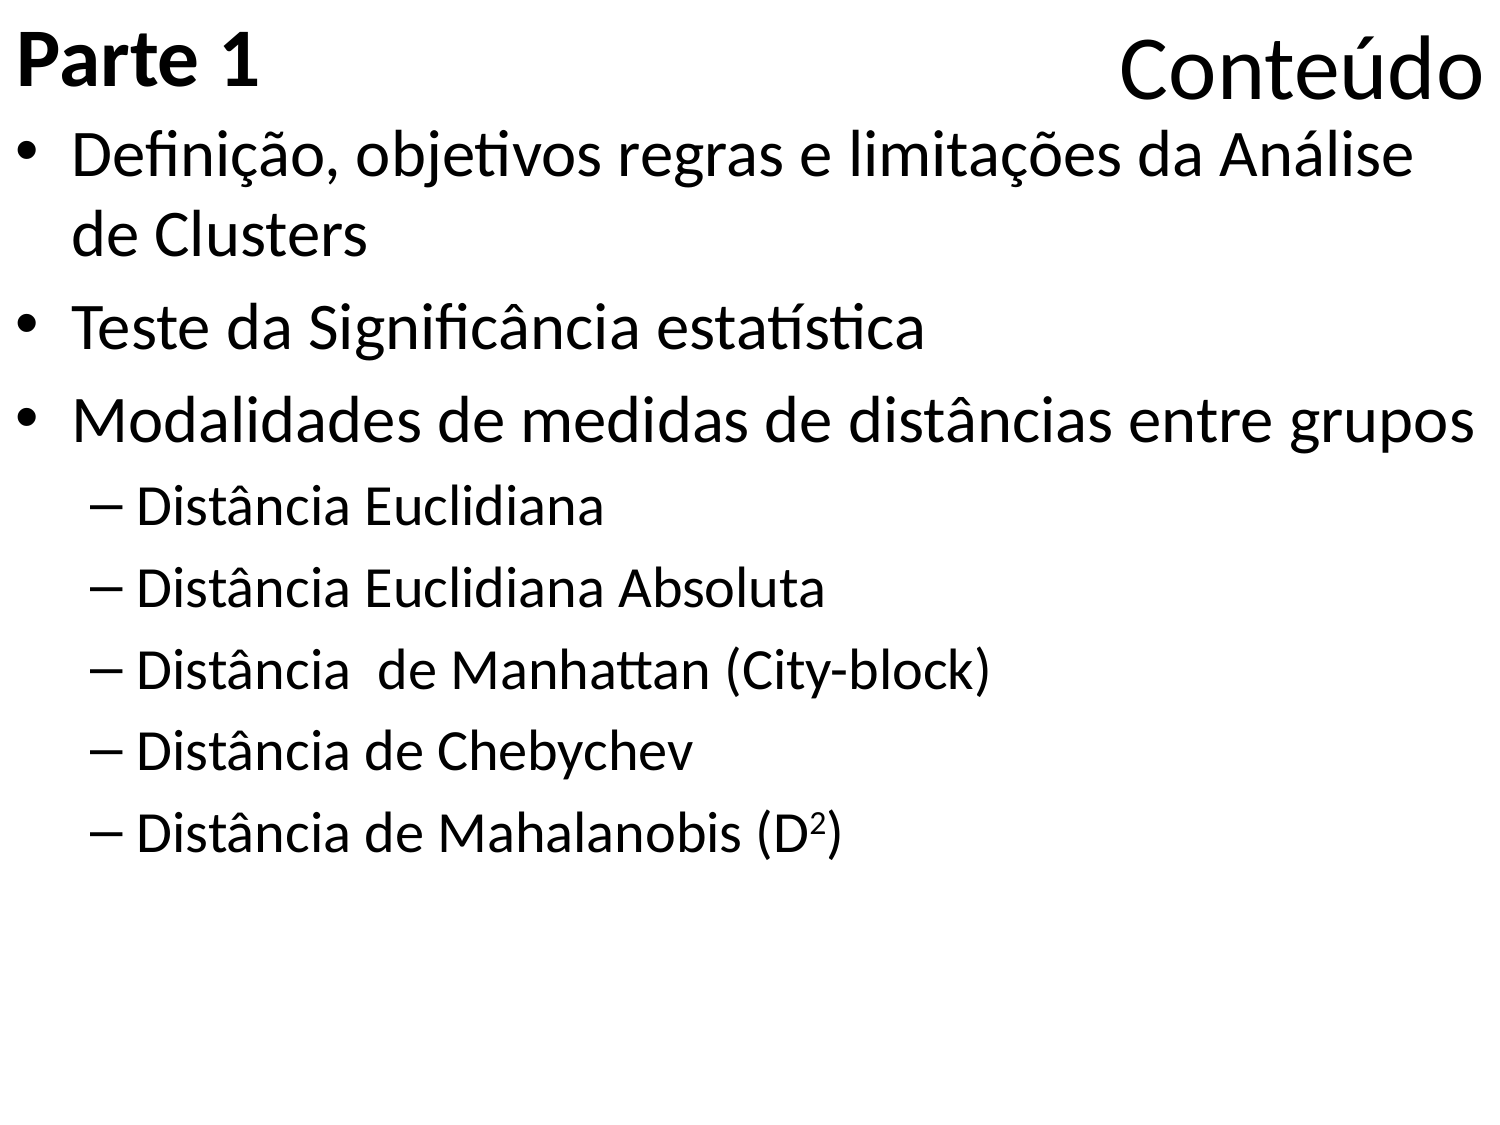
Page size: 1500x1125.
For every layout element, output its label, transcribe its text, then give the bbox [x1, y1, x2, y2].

text_box Parte 1 [2, 0, 276, 111]
list Definição, objetivos regras e limitações da Análise de Clusters Teste da Significância estatística Modalidades de medidas de distâncias entre grupos Distância Euclidiana Distância Euclidiana Absoluta Distância de Manhattan (City-block) Distância de Chebychev Distância de Mahalanobis (D2) [0, 101, 1500, 1118]
title Conteúdo [276, 0, 1500, 101]
